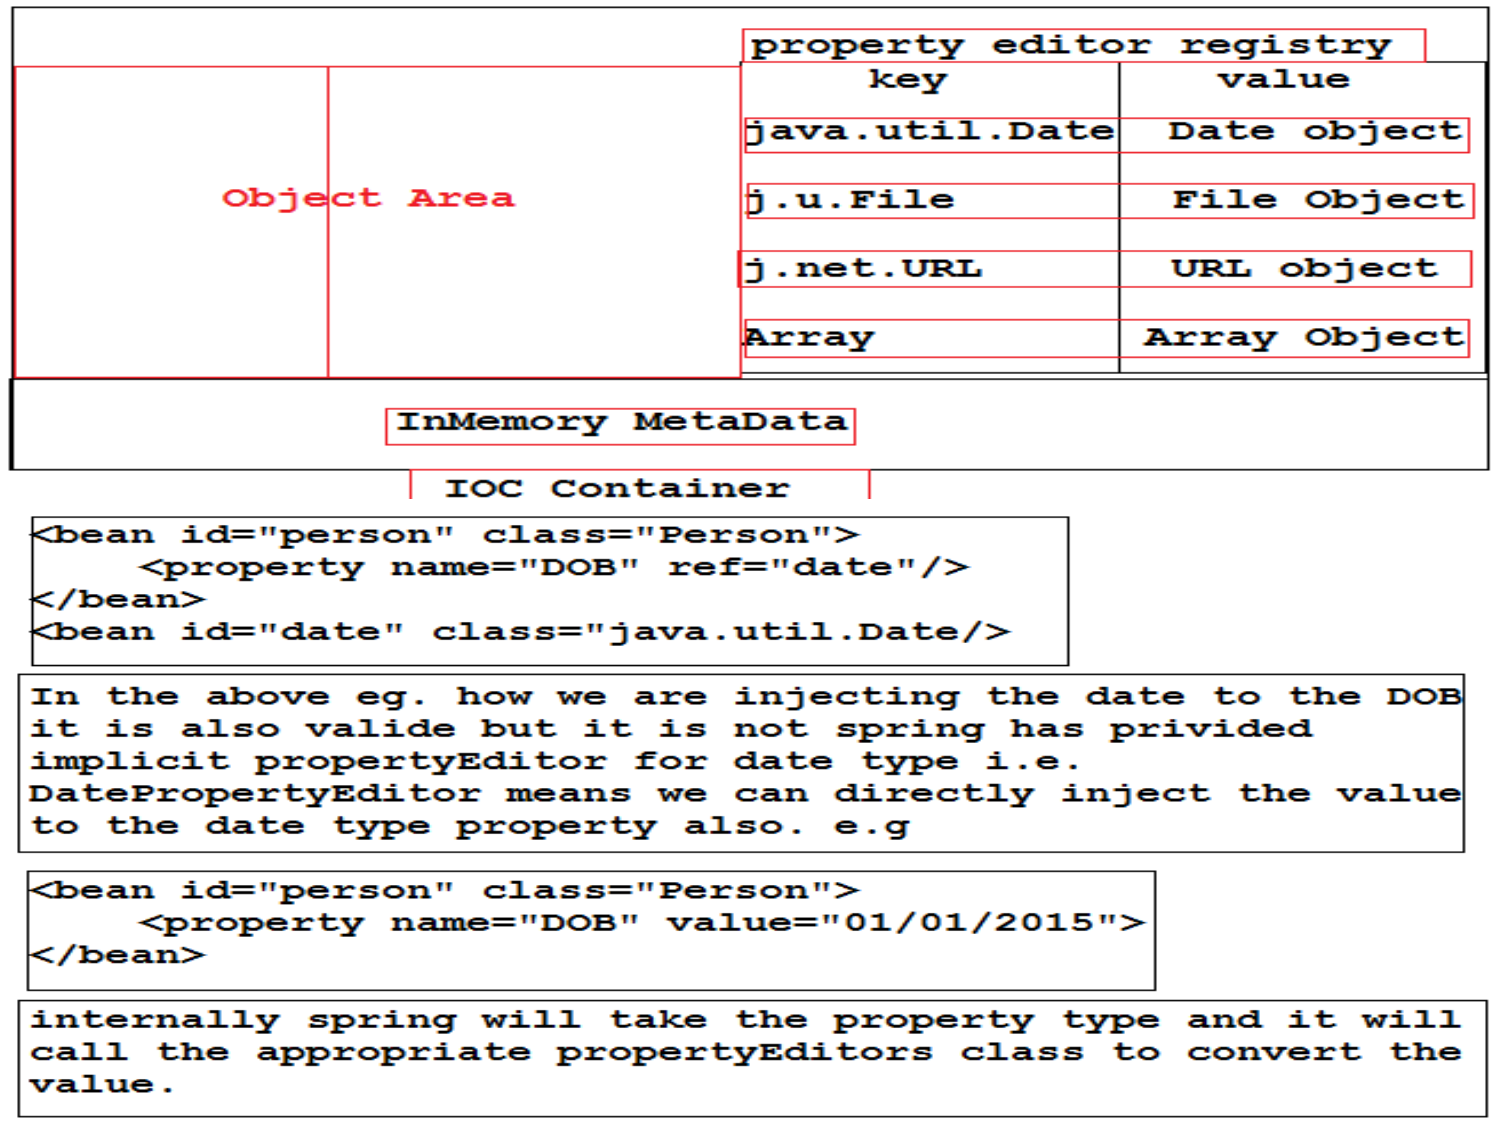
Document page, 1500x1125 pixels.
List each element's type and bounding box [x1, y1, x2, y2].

picture [0, 499, 1500, 1125]
list [0, 0, 1500, 499]
